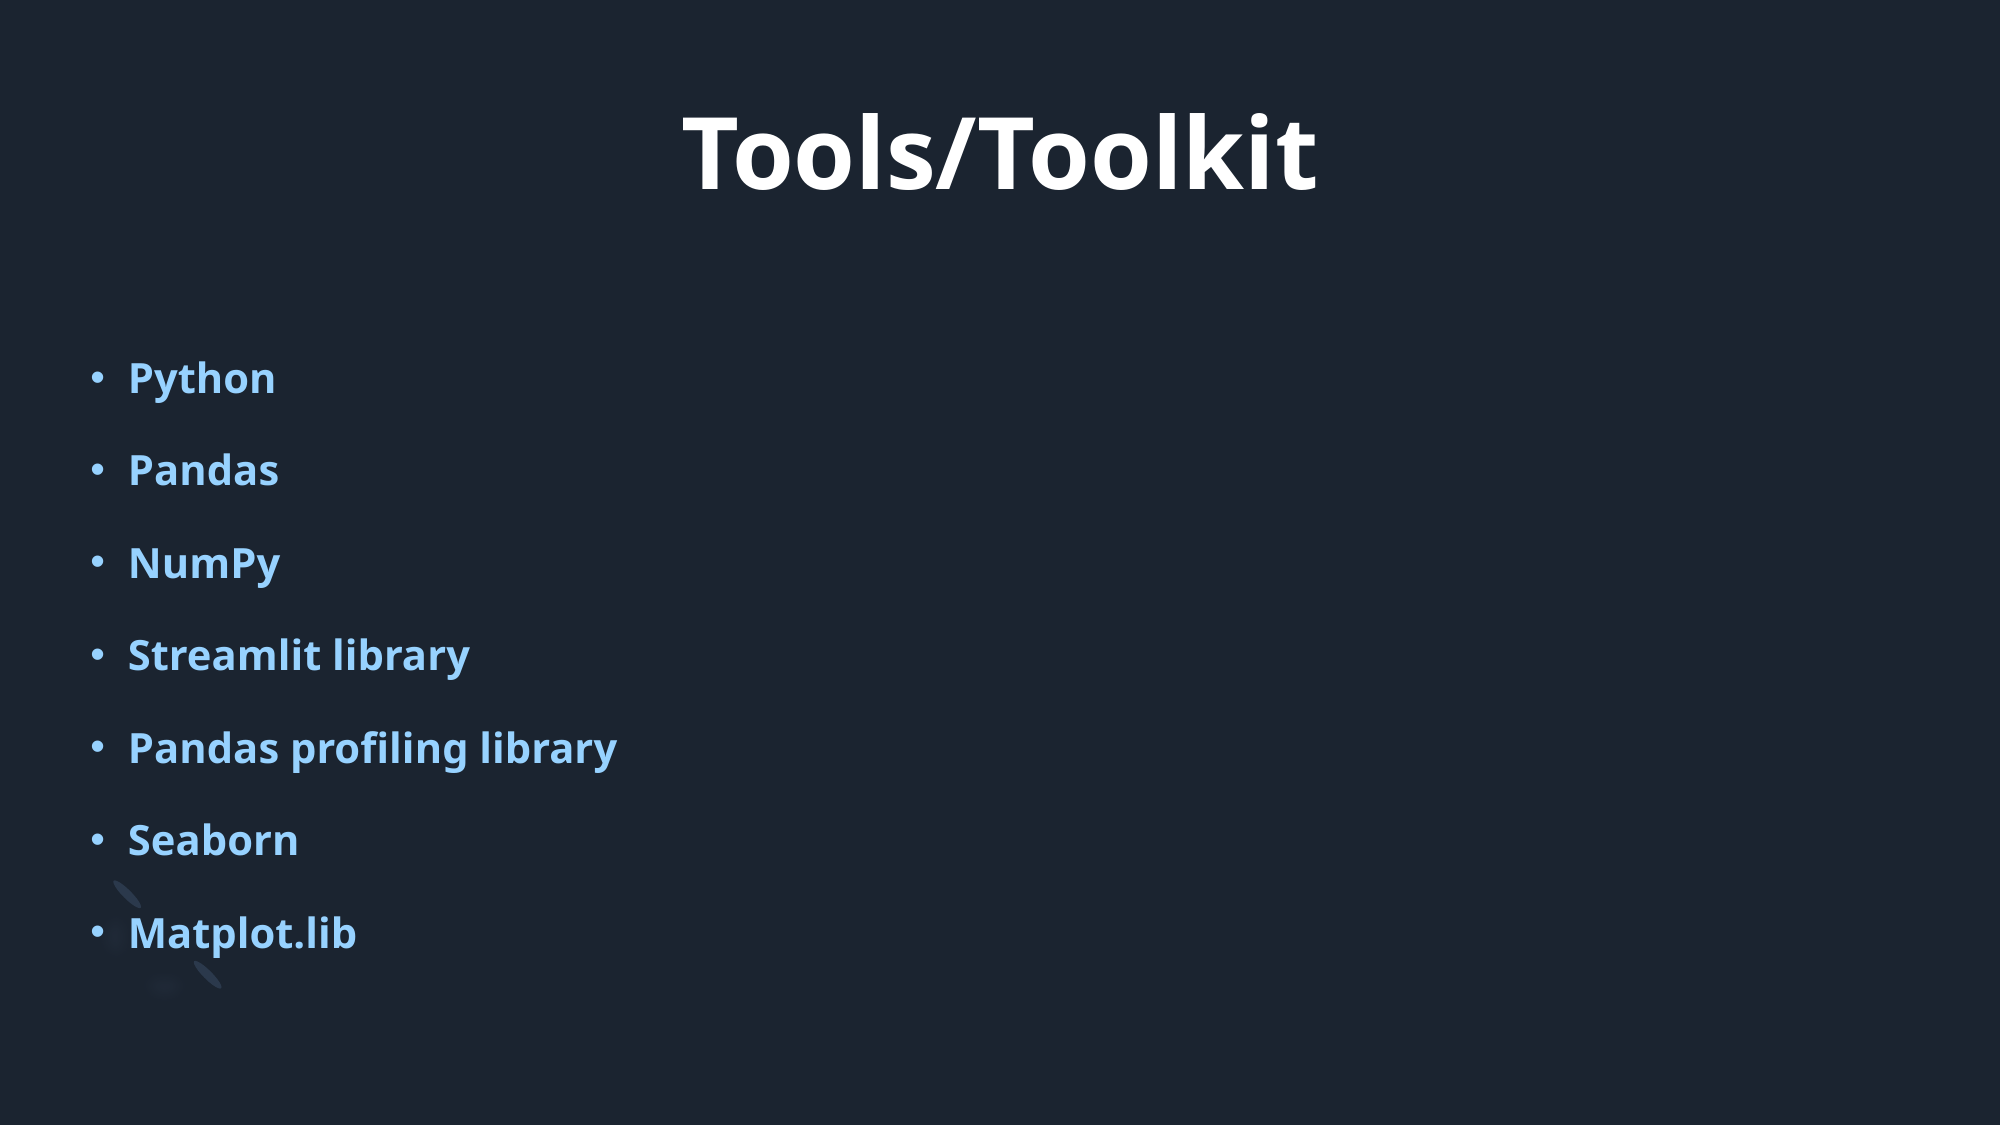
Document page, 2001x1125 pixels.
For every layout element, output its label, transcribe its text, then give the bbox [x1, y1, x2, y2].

title Tools/Toolkit [90, 90, 1910, 263]
list Python Pandas NumPy Streamlit library Pandas profiling library Seaborn Matplot.lib [90, 346, 1910, 1000]
